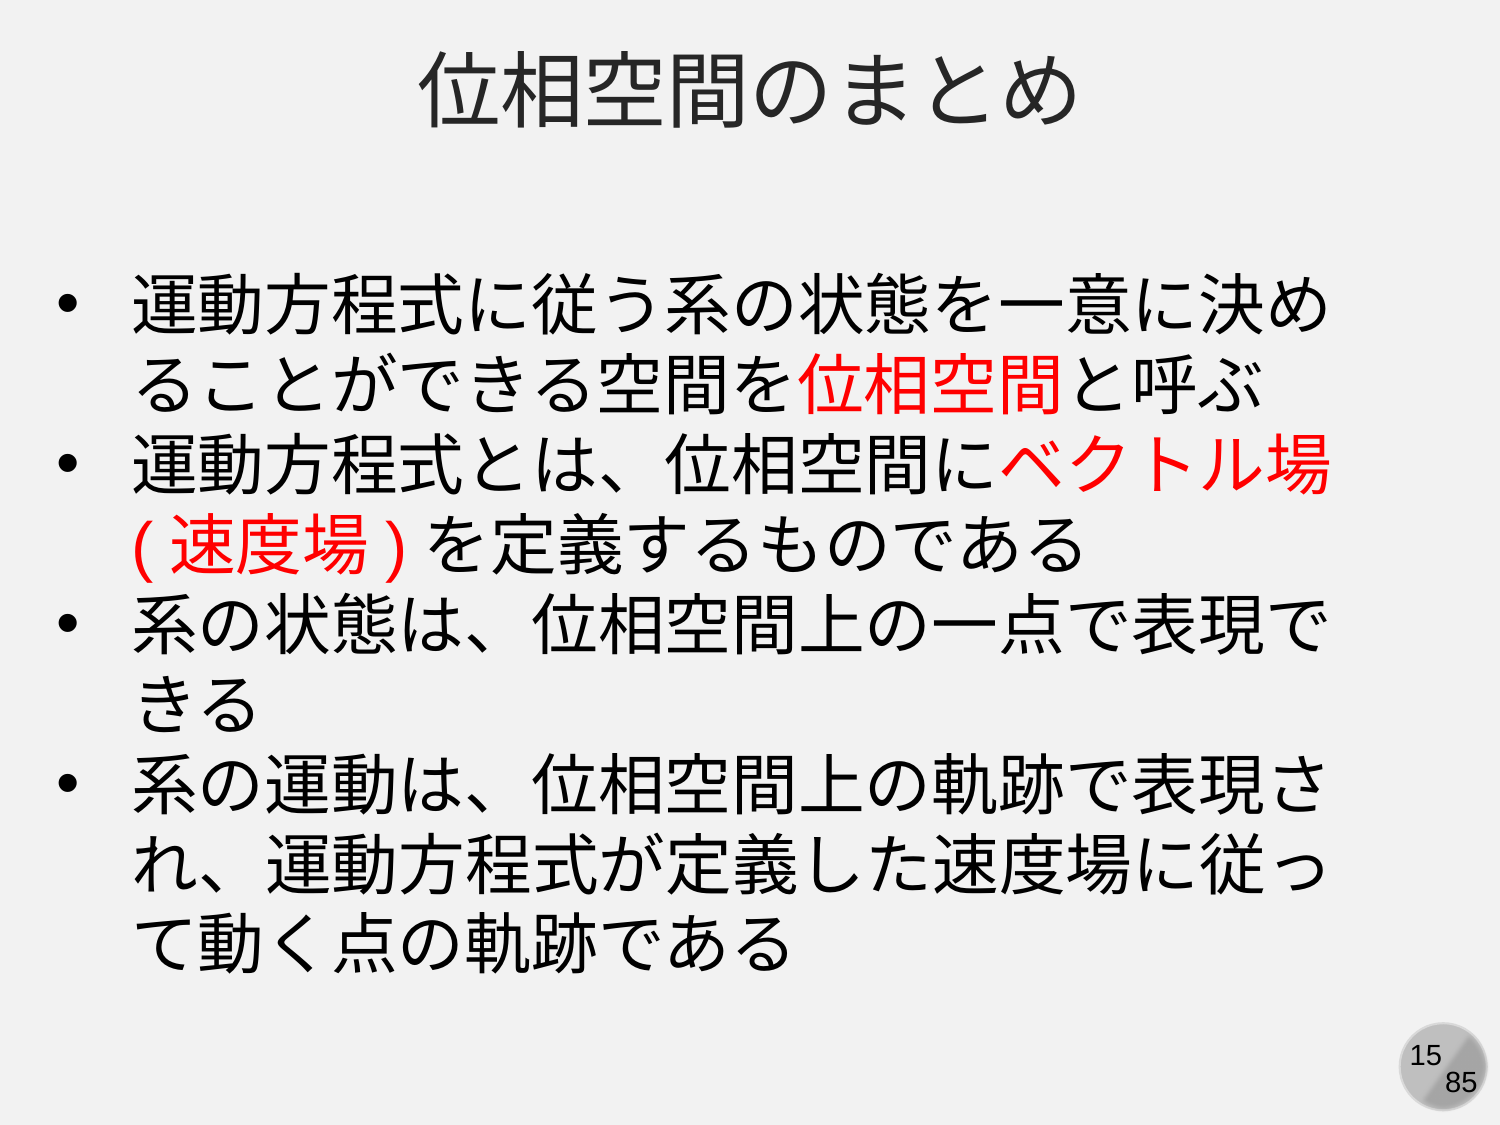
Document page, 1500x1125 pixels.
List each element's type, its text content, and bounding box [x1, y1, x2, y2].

text_box 運動方程式に従う系の状態を一意に決めることができる空間を位相空間と呼ぶ 運動方程式とは、位相空間にベクトル場(速度場)を定義するものである 系の状態は、位相空間上の一点で表現できる 系の運動は、位相空間上の軌跡で表現され、運動方程式が定義した速度場に従って動く点の軌跡である [41, 255, 1388, 990]
list 位相空間のまとめ [0, 31, 1500, 155]
